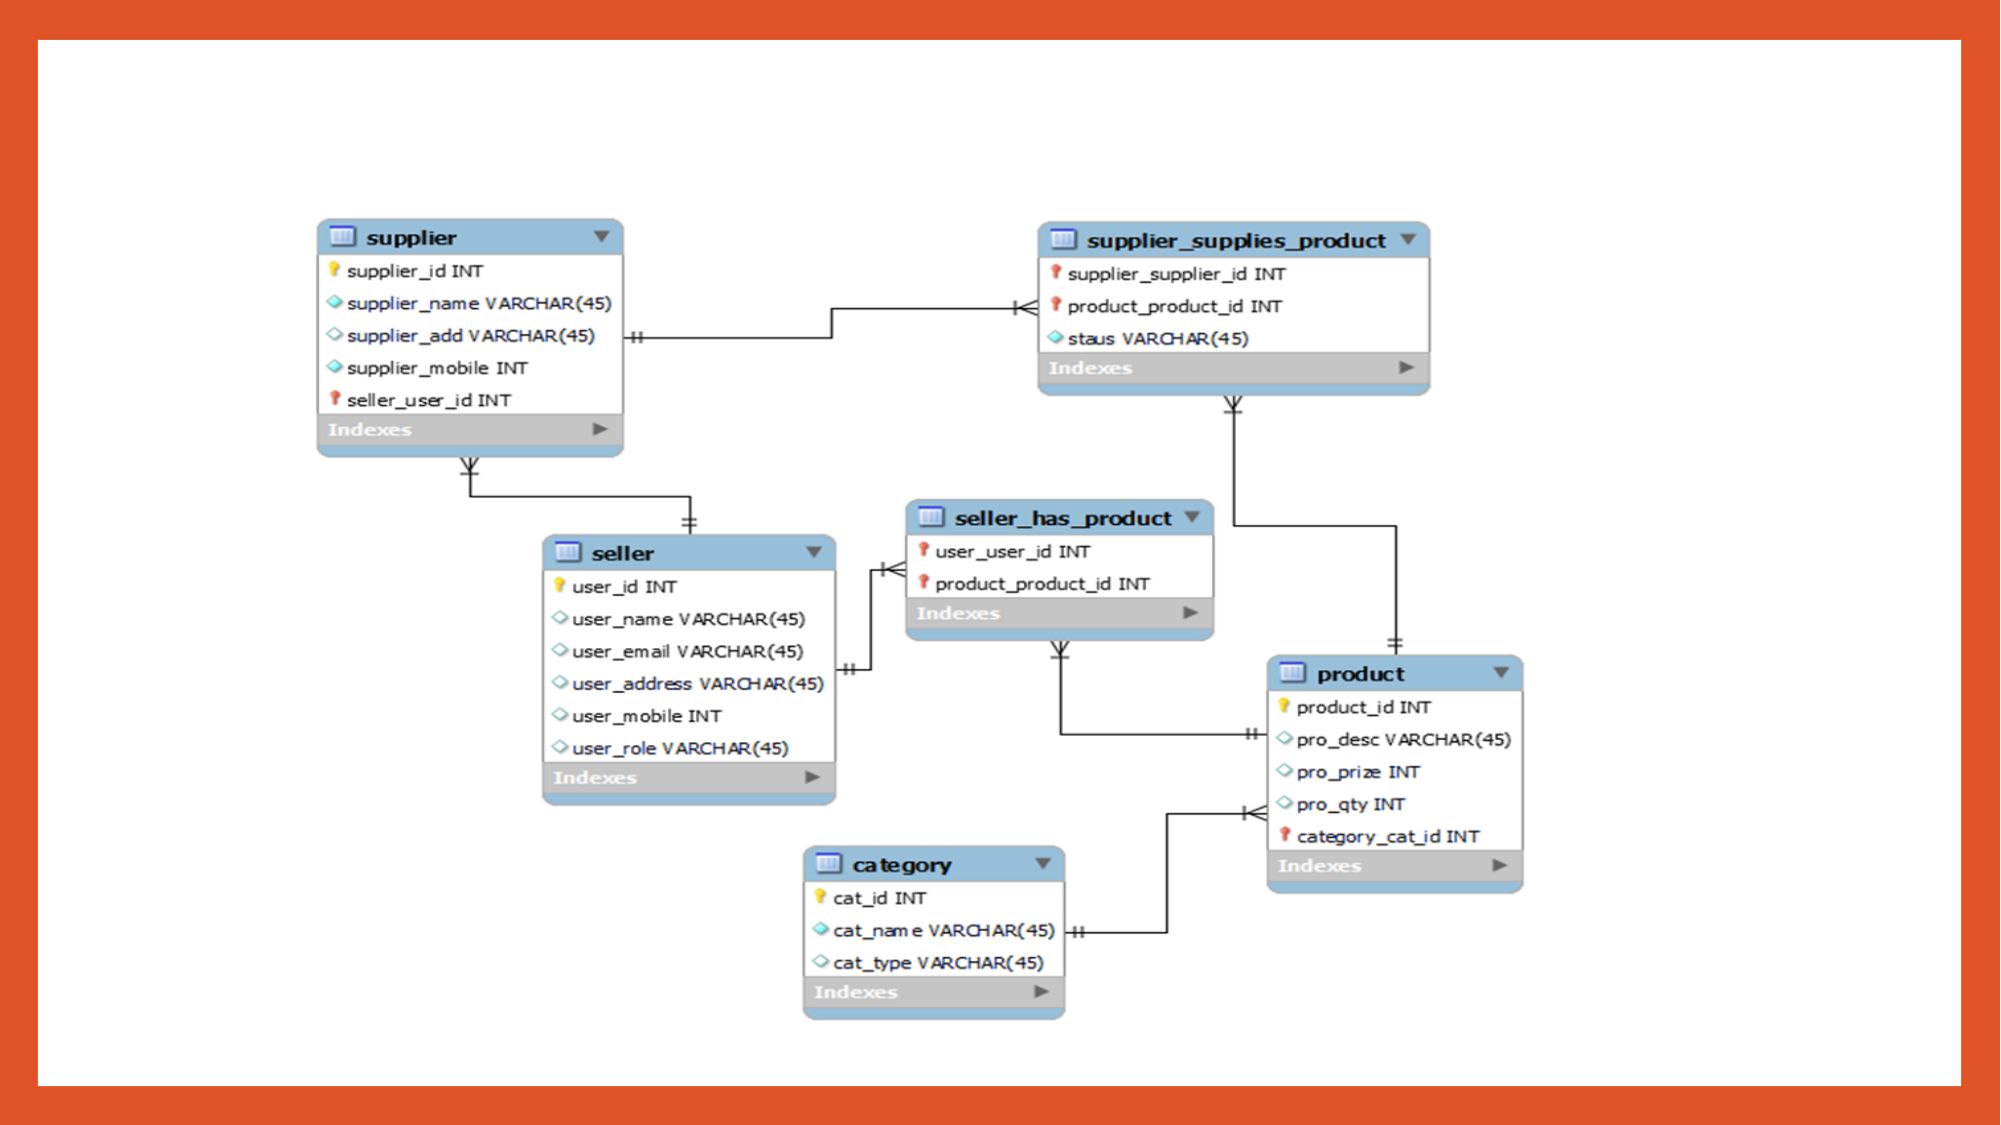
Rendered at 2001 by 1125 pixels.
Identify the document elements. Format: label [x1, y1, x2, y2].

picture [302, 210, 1536, 1029]
